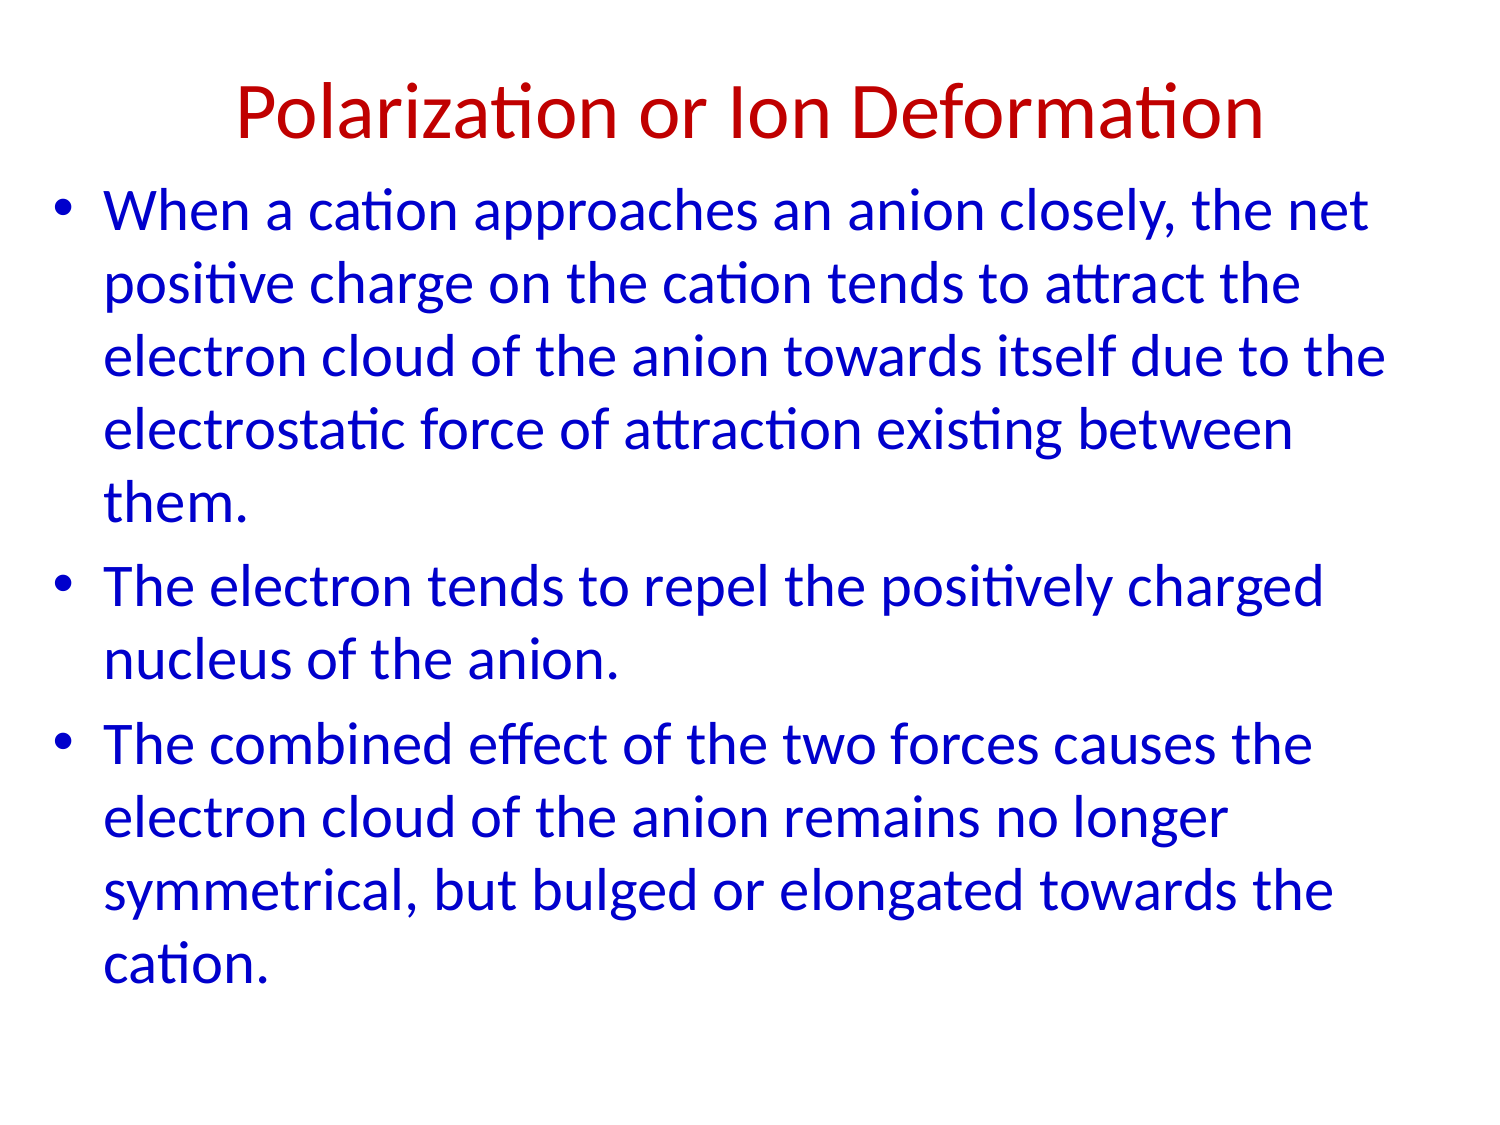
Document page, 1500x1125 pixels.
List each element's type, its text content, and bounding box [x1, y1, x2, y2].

title Polarization or Ion Deformation [75, 50, 1429, 163]
list When a cation approaches an anion closely, the net positive charge on the cation tends to attract the electron cloud of the anion towards itself due to the electrostatic force of attraction existing between them. The electron tends to repel the positively charged nucleus of the anion. The combined effect of the two forces causes the electron cloud of the anion remains no longer symmetrical, but bulged or elongated towards the cation. [37, 162, 1425, 1005]
